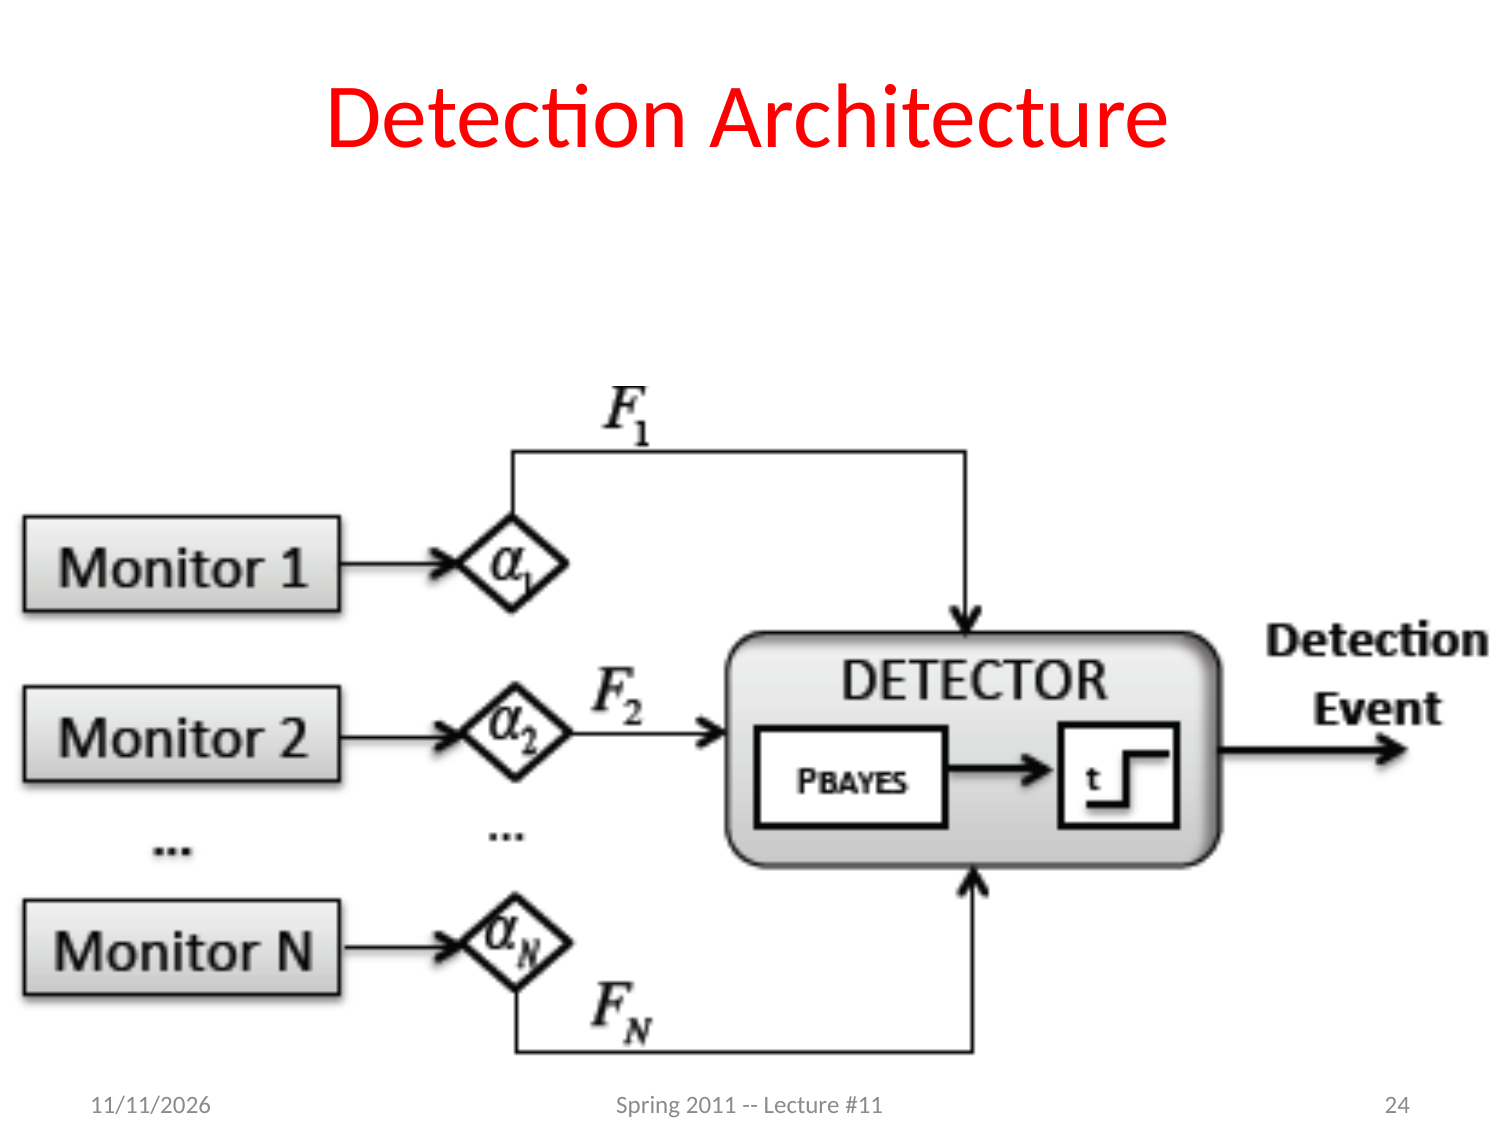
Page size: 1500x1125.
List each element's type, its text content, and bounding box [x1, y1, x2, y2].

title Detection Architecture [39, 17, 1458, 205]
picture [0, 386, 1500, 1060]
footer Spring 2011 -- Lecture #11 [512, 1073, 988, 1125]
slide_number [75, 1073, 425, 1125]
slide_number 24 [1074, 1073, 1425, 1125]
